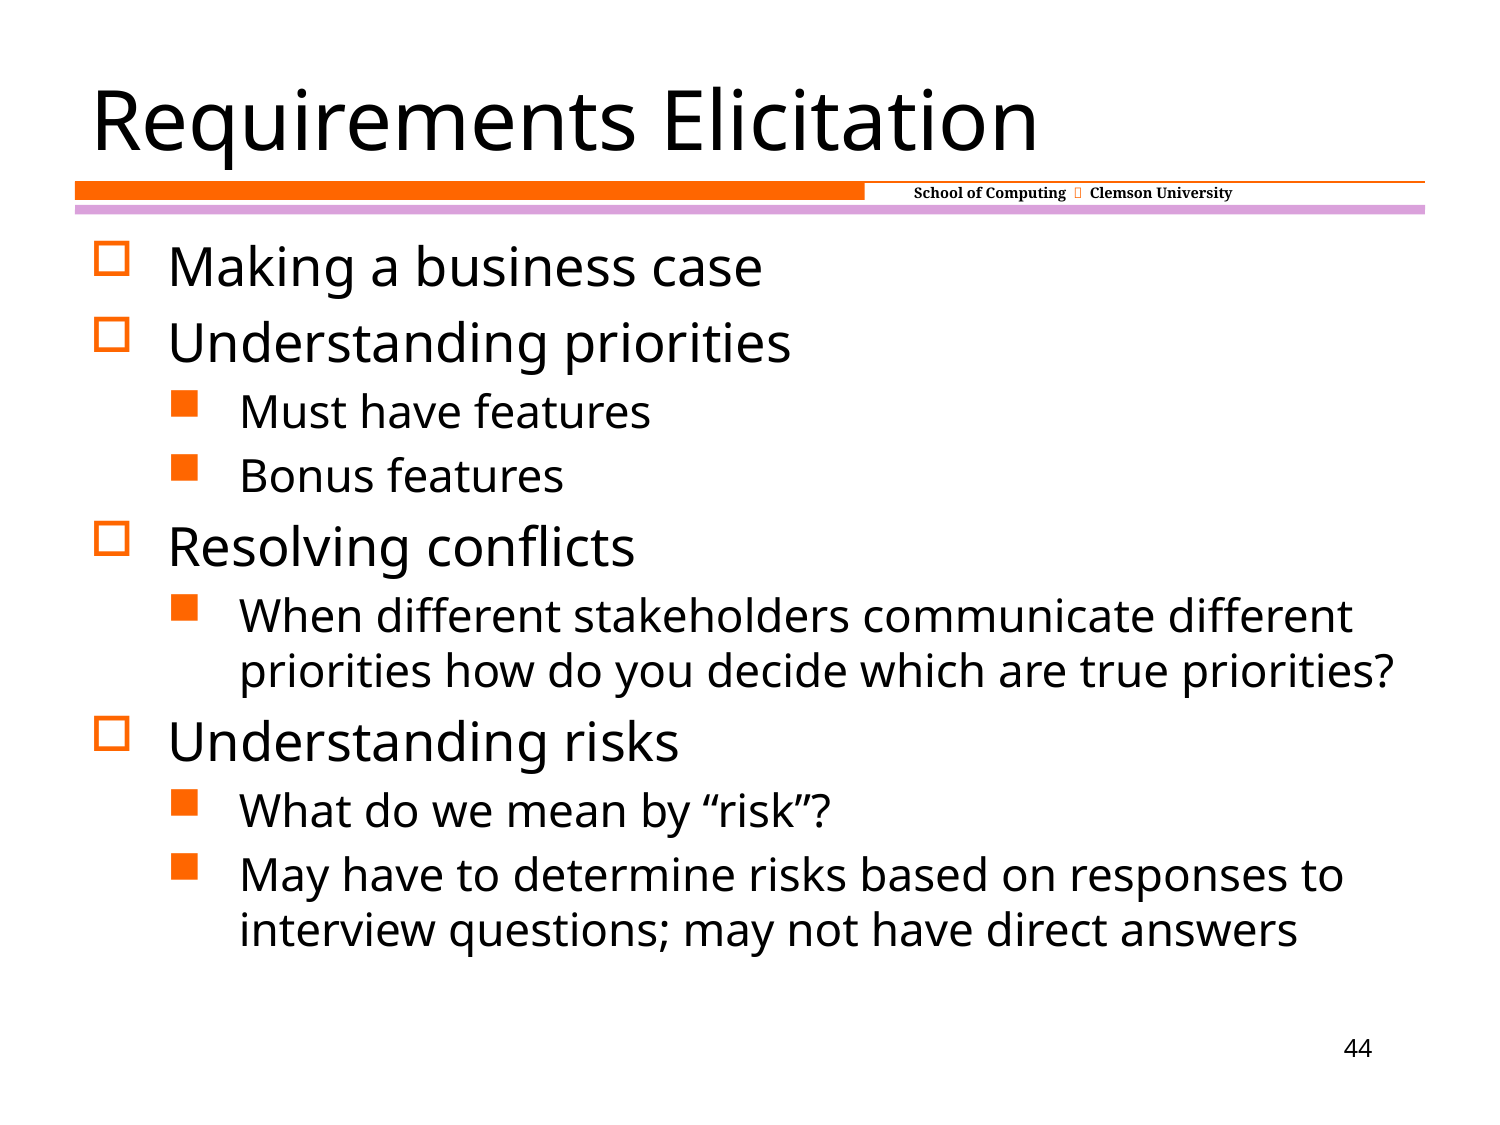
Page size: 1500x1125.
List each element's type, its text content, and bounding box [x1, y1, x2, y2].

list Making a business case Understanding priorities Must have features Bonus features Resolving conflicts When different stakeholders communicate different priorities how do you decide which are true priorities? Understanding risks What do we mean by “risk”? May have to determine risks based on responses to interview questions; may not have direct answers [75, 224, 1425, 1088]
title Requirements Elicitation [75, 37, 1425, 175]
slide_number 44 [1074, 1025, 1388, 1100]
